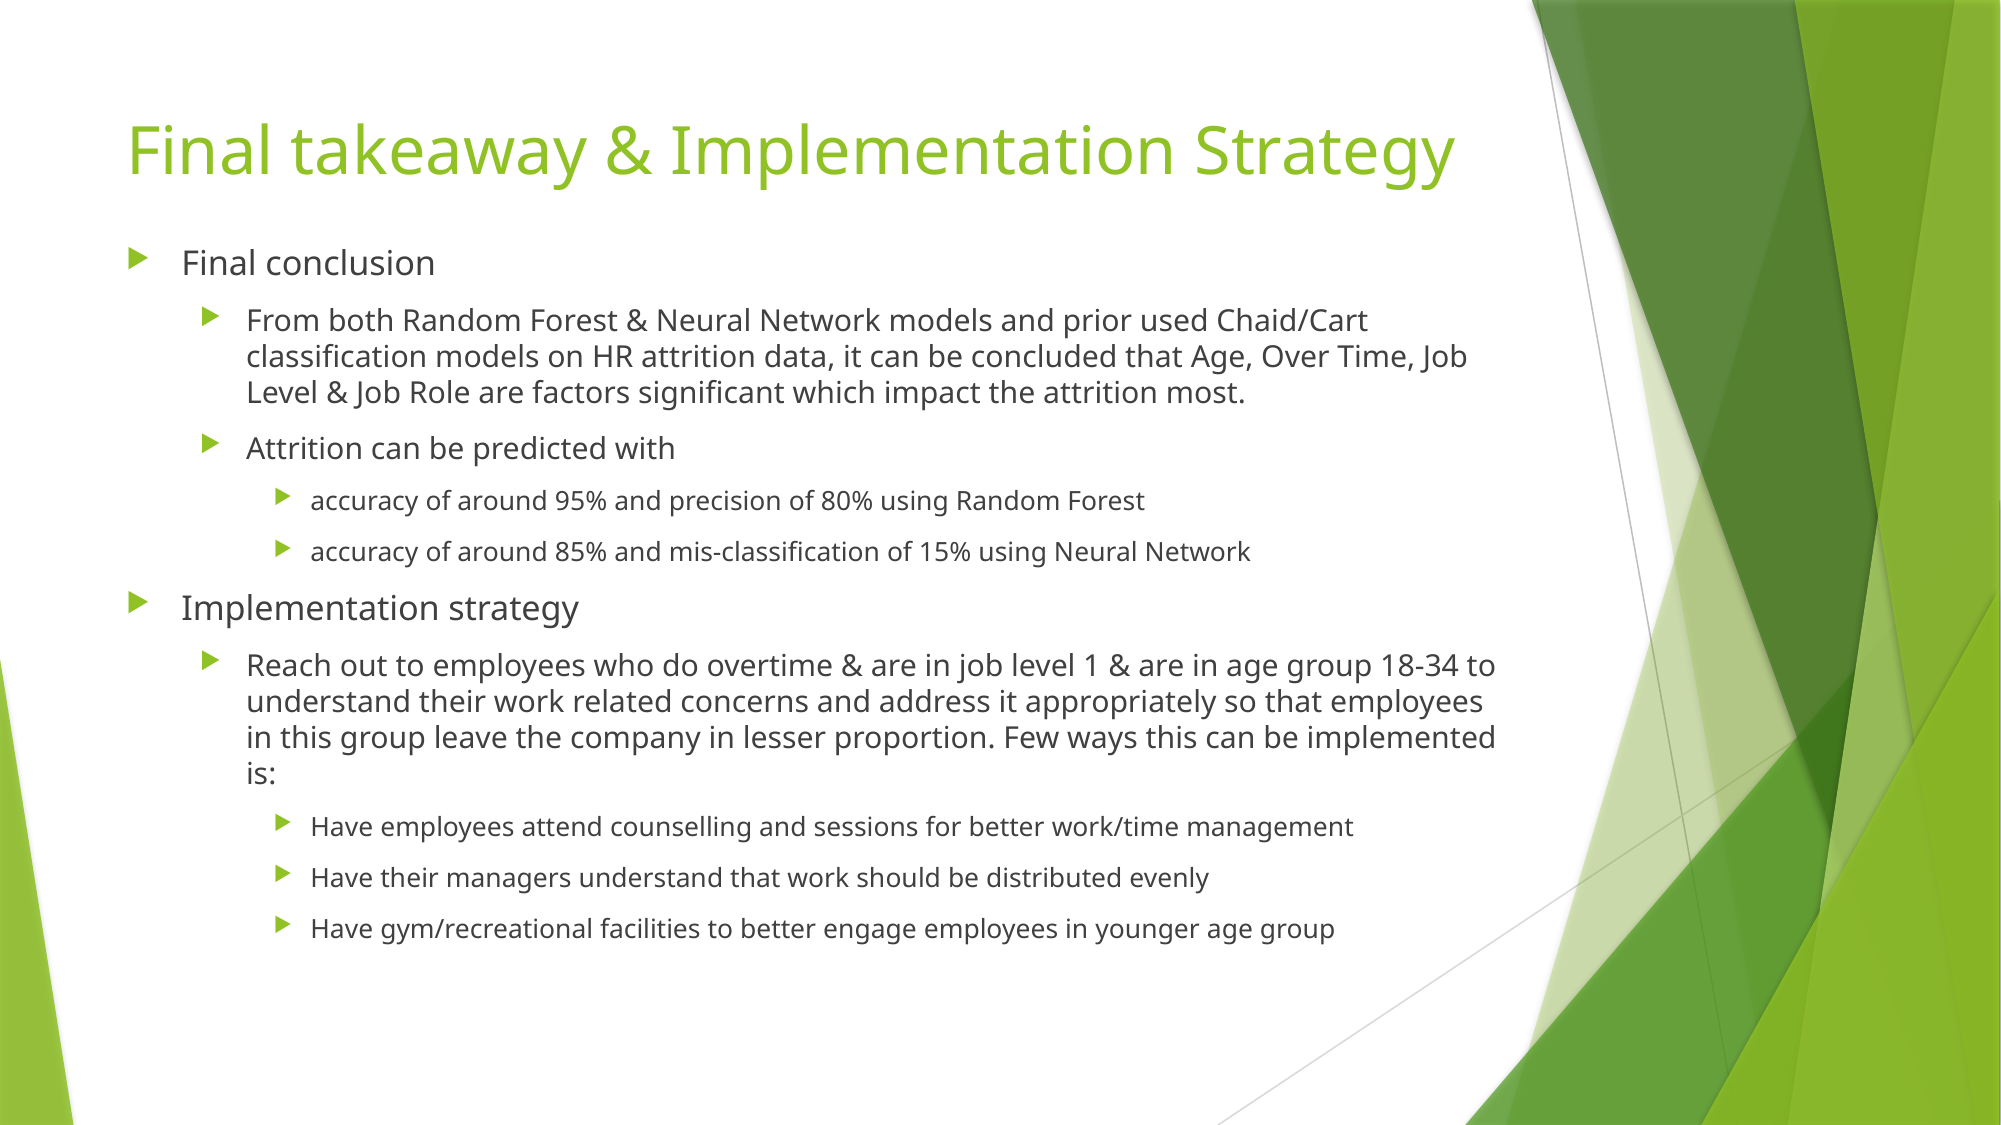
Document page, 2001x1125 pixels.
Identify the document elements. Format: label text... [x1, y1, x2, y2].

list Final conclusion From both Random Forest & Neural Network models and prior used Chaid/Cart classification models on HR attrition data, it can be concluded that Age, Over Time, Job Level & Job Role are factors significant which impact the attrition most. Attrition can be predicted with accuracy of around 95% and precision of 80% using Random Forest accuracy of around 85% and mis-classification of 15% using Neural Network Implementation strategy Reach out to employees who do overtime & are in job level 1 & are in age group 18-34 to understand their work related concerns and address it appropriately so that employees in this group leave the company in lesser proportion. Few ways this can be implemented is: Have employees attend counselling and sessions for better work/time management Have their managers understand that work should be distributed evenly Have gym/recreational facilities to better engage employees in younger age group [111, 233, 1522, 957]
title Final takeaway & Implementation Strategy [111, 99, 1598, 317]
